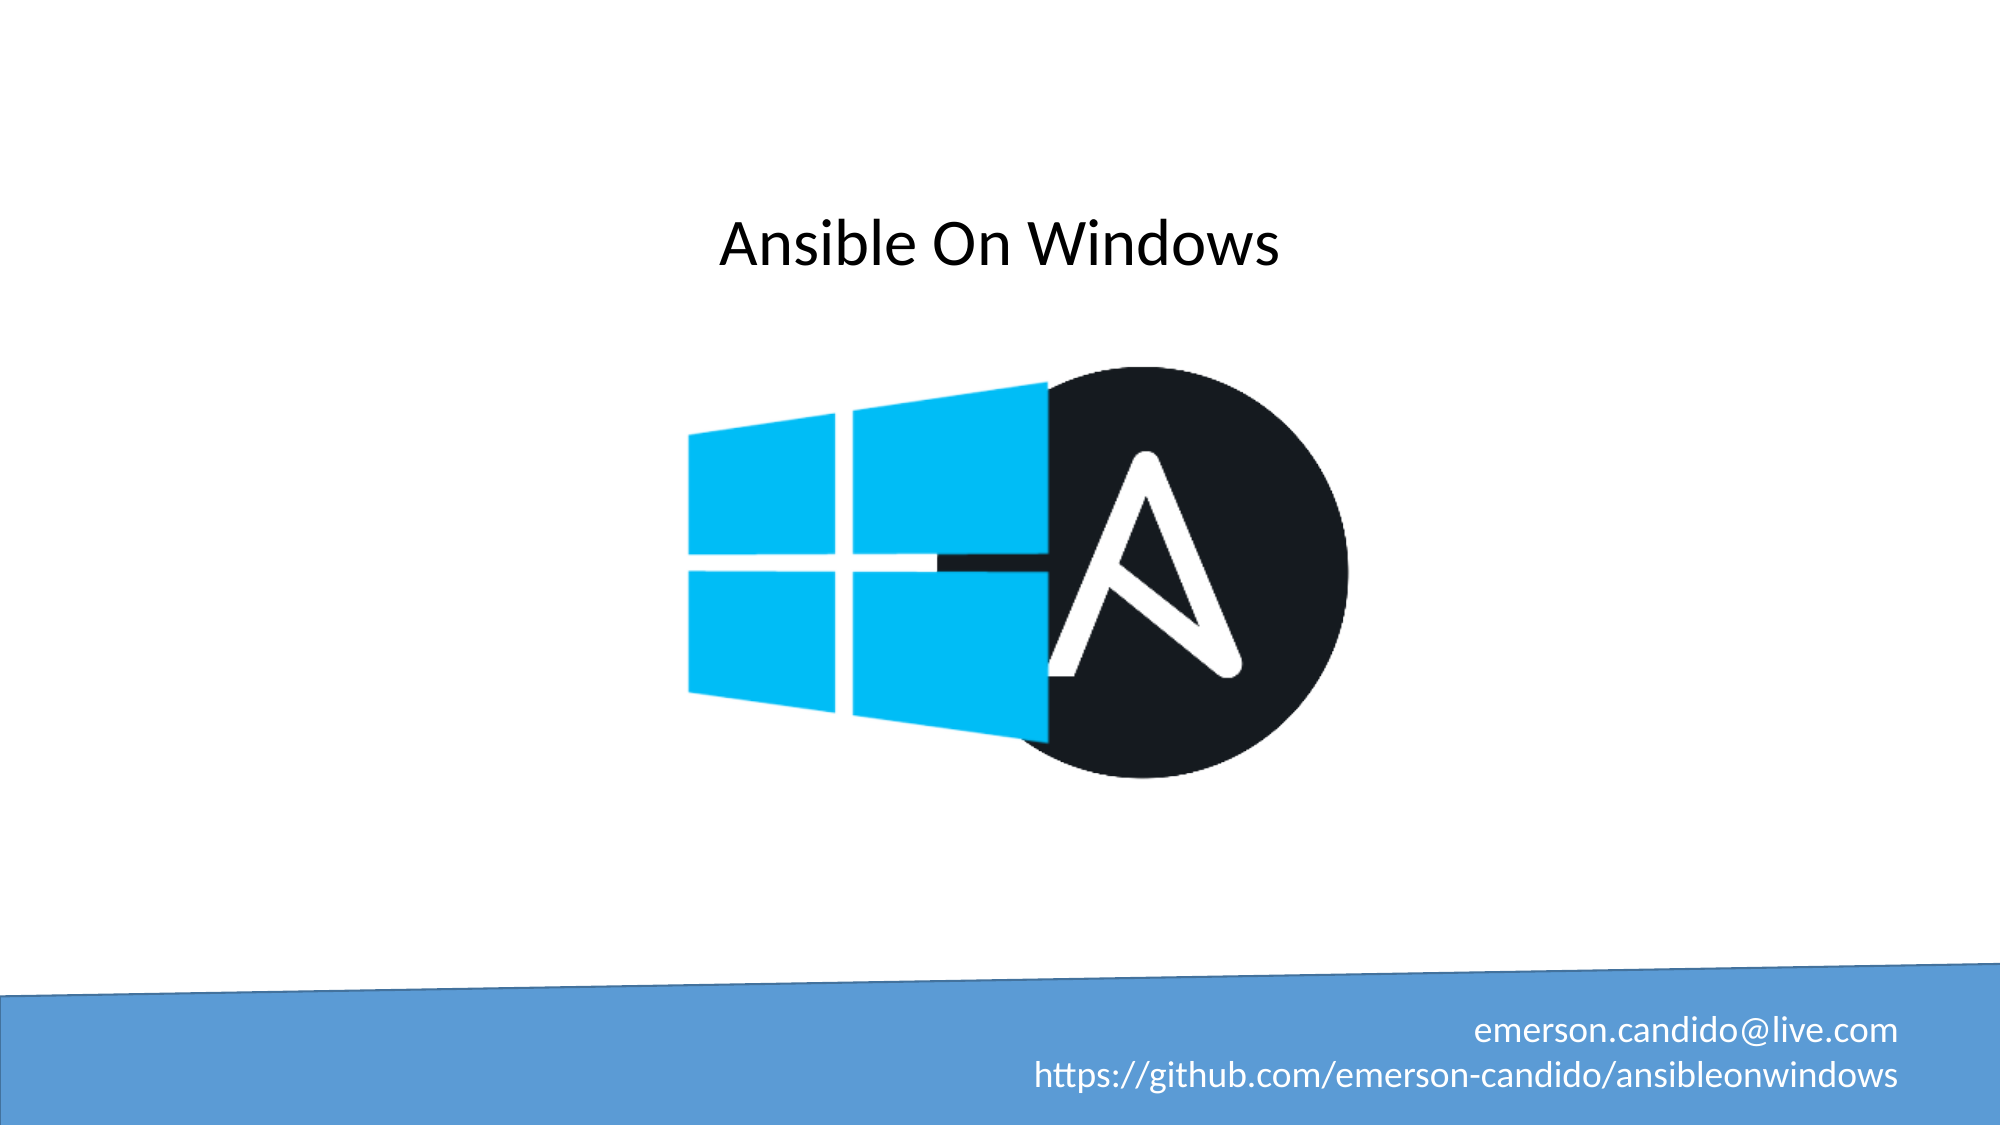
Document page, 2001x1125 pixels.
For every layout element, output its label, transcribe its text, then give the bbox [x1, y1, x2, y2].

picture [634, 328, 1367, 797]
text_box [0, 962, 2000, 1125]
text_box emerson.candido@live.com https://github.com/emerson-candido/ansibleonwindows [1018, 997, 1914, 1103]
text_box Ansible On Windows [704, 191, 1295, 287]
